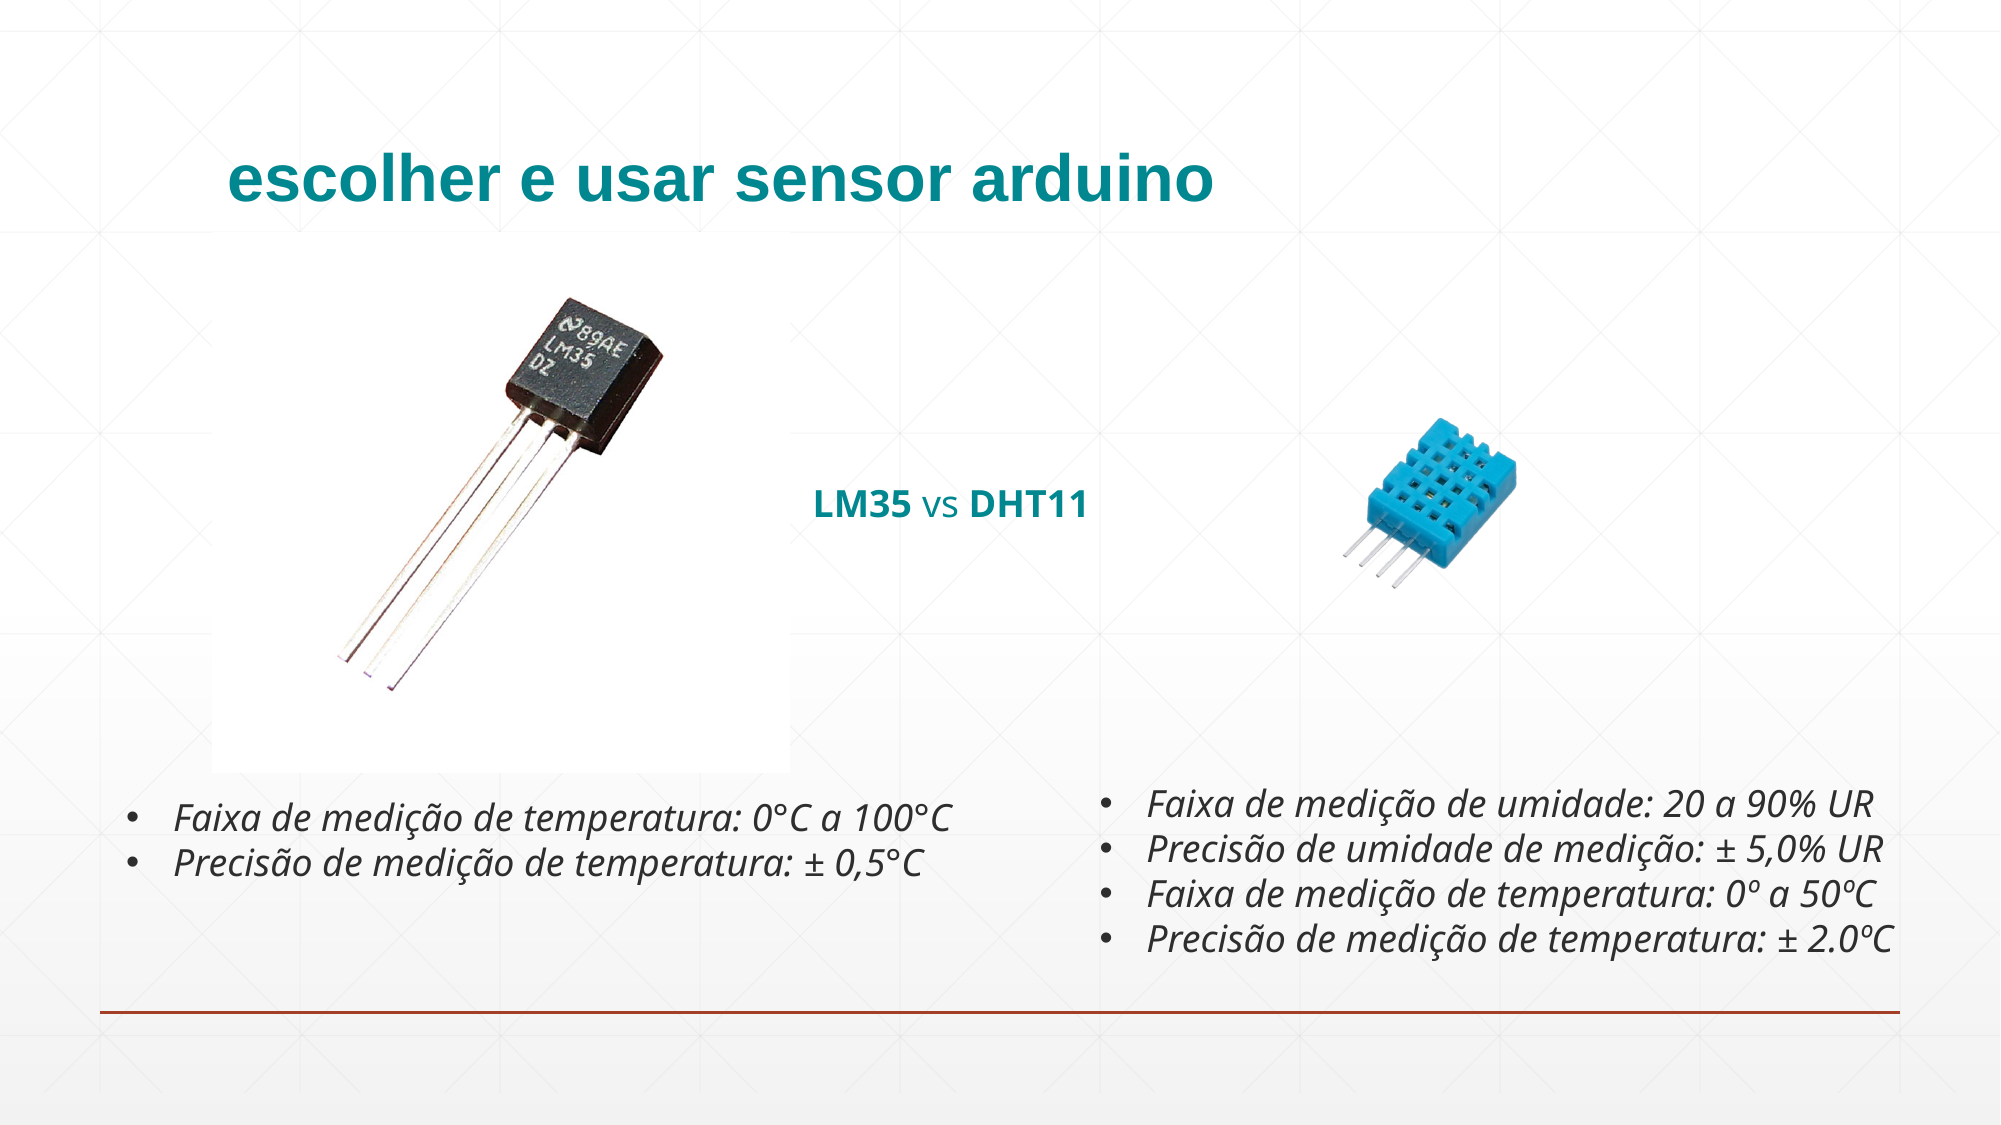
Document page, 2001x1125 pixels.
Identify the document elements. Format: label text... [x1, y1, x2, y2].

picture [1337, 411, 1521, 594]
picture [212, 232, 790, 773]
text_box Faixa de medição de umidade: 20 a 90% UR Precisão de umidade de medição: ± 5,0% UR Faixa de medição de temperatura: 0º a 50ºC Precisão de medição de temperatura: ± 2.0ºC [1084, 772, 1910, 968]
text_box Faixa de medição de temperatura: 0°C a 100°C Precisão de medição de temperatura: ± 0,5°C [111, 786, 967, 937]
text_box LM35 vs DHT11 [798, 472, 1105, 532]
title escolher e usar sensor arduino [212, 134, 1242, 224]
